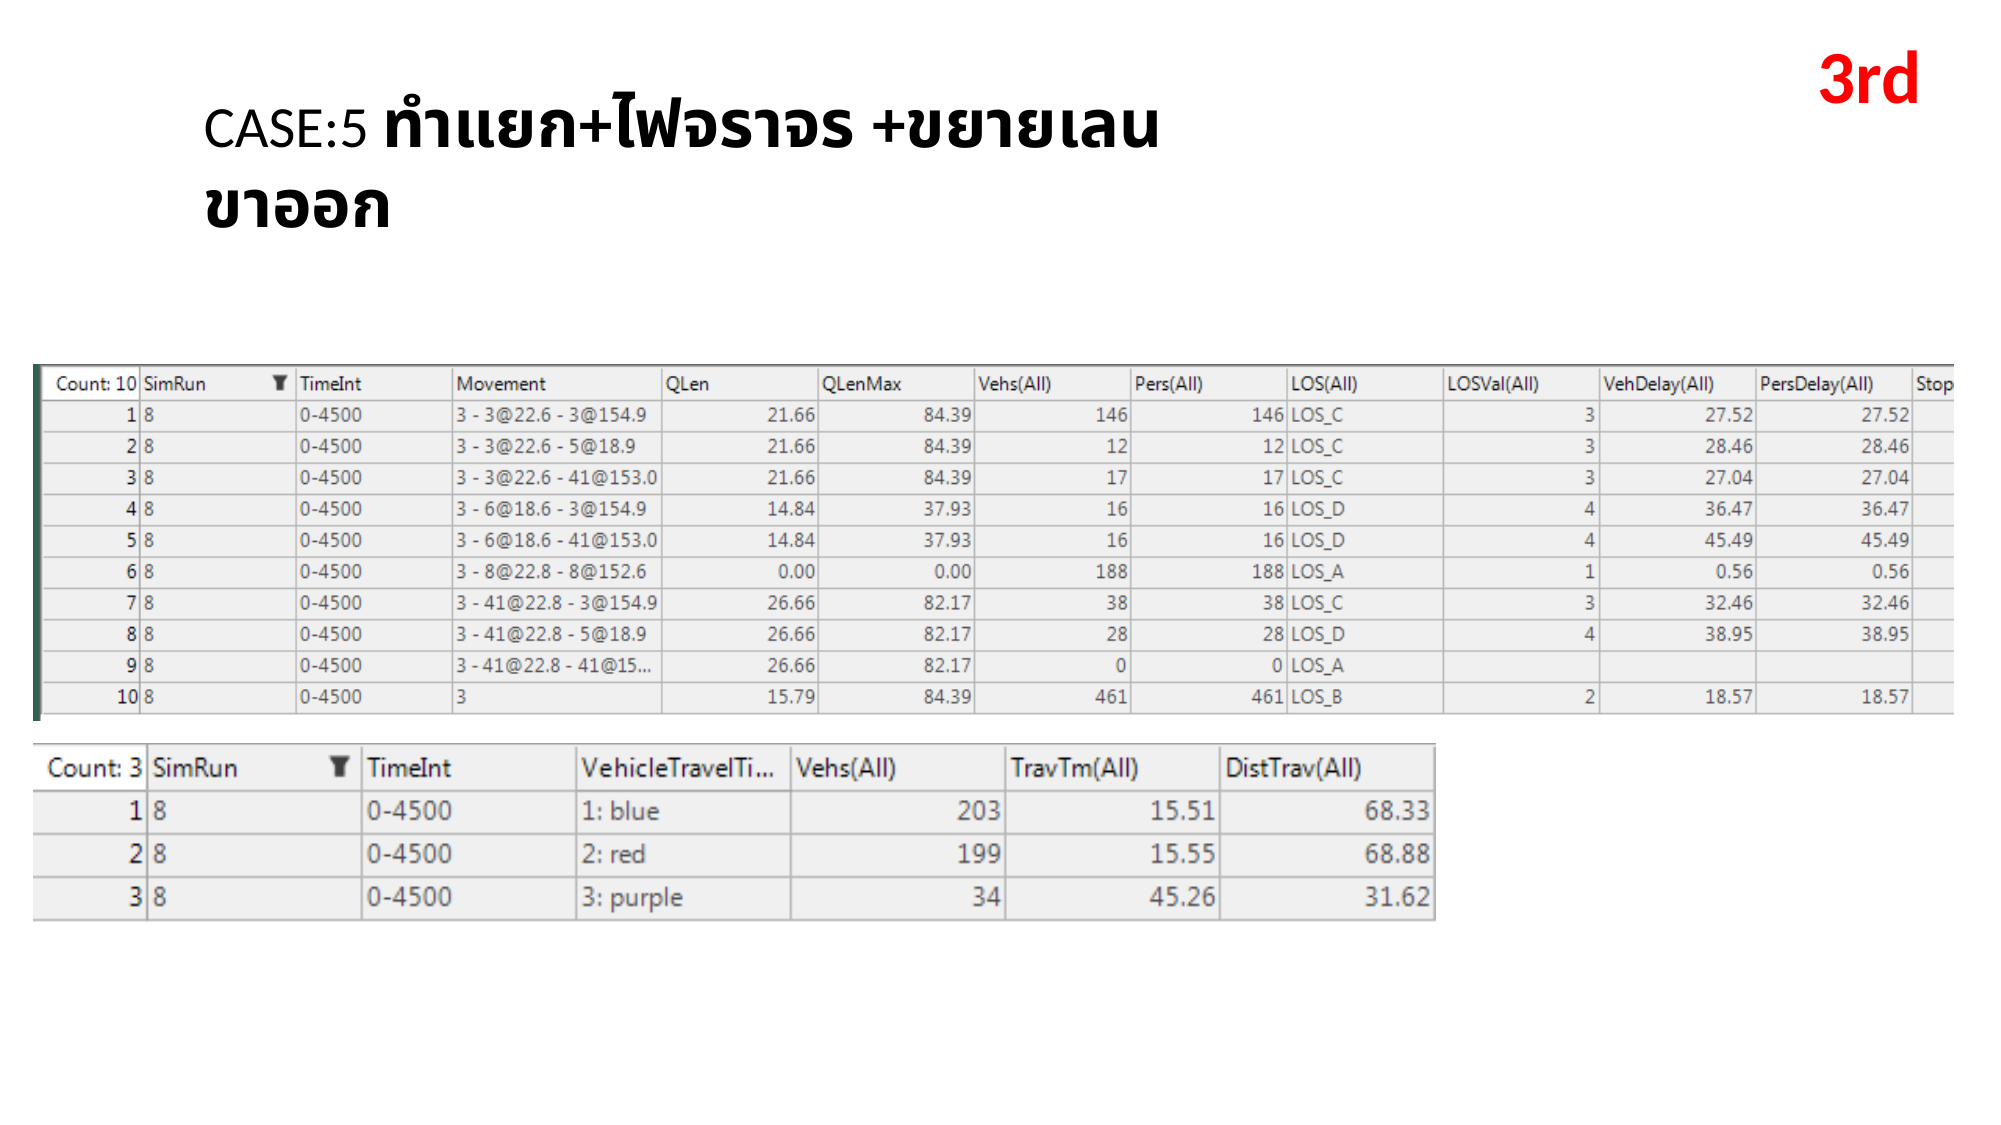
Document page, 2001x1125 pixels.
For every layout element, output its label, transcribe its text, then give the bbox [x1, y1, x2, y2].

picture [33, 743, 1436, 927]
picture [33, 364, 1954, 722]
text_box CASE:5 ทำแยก+ไฟจราจร +ขยายเลนขาออก [189, 73, 1198, 249]
text_box 3rd [1803, 20, 1979, 126]
